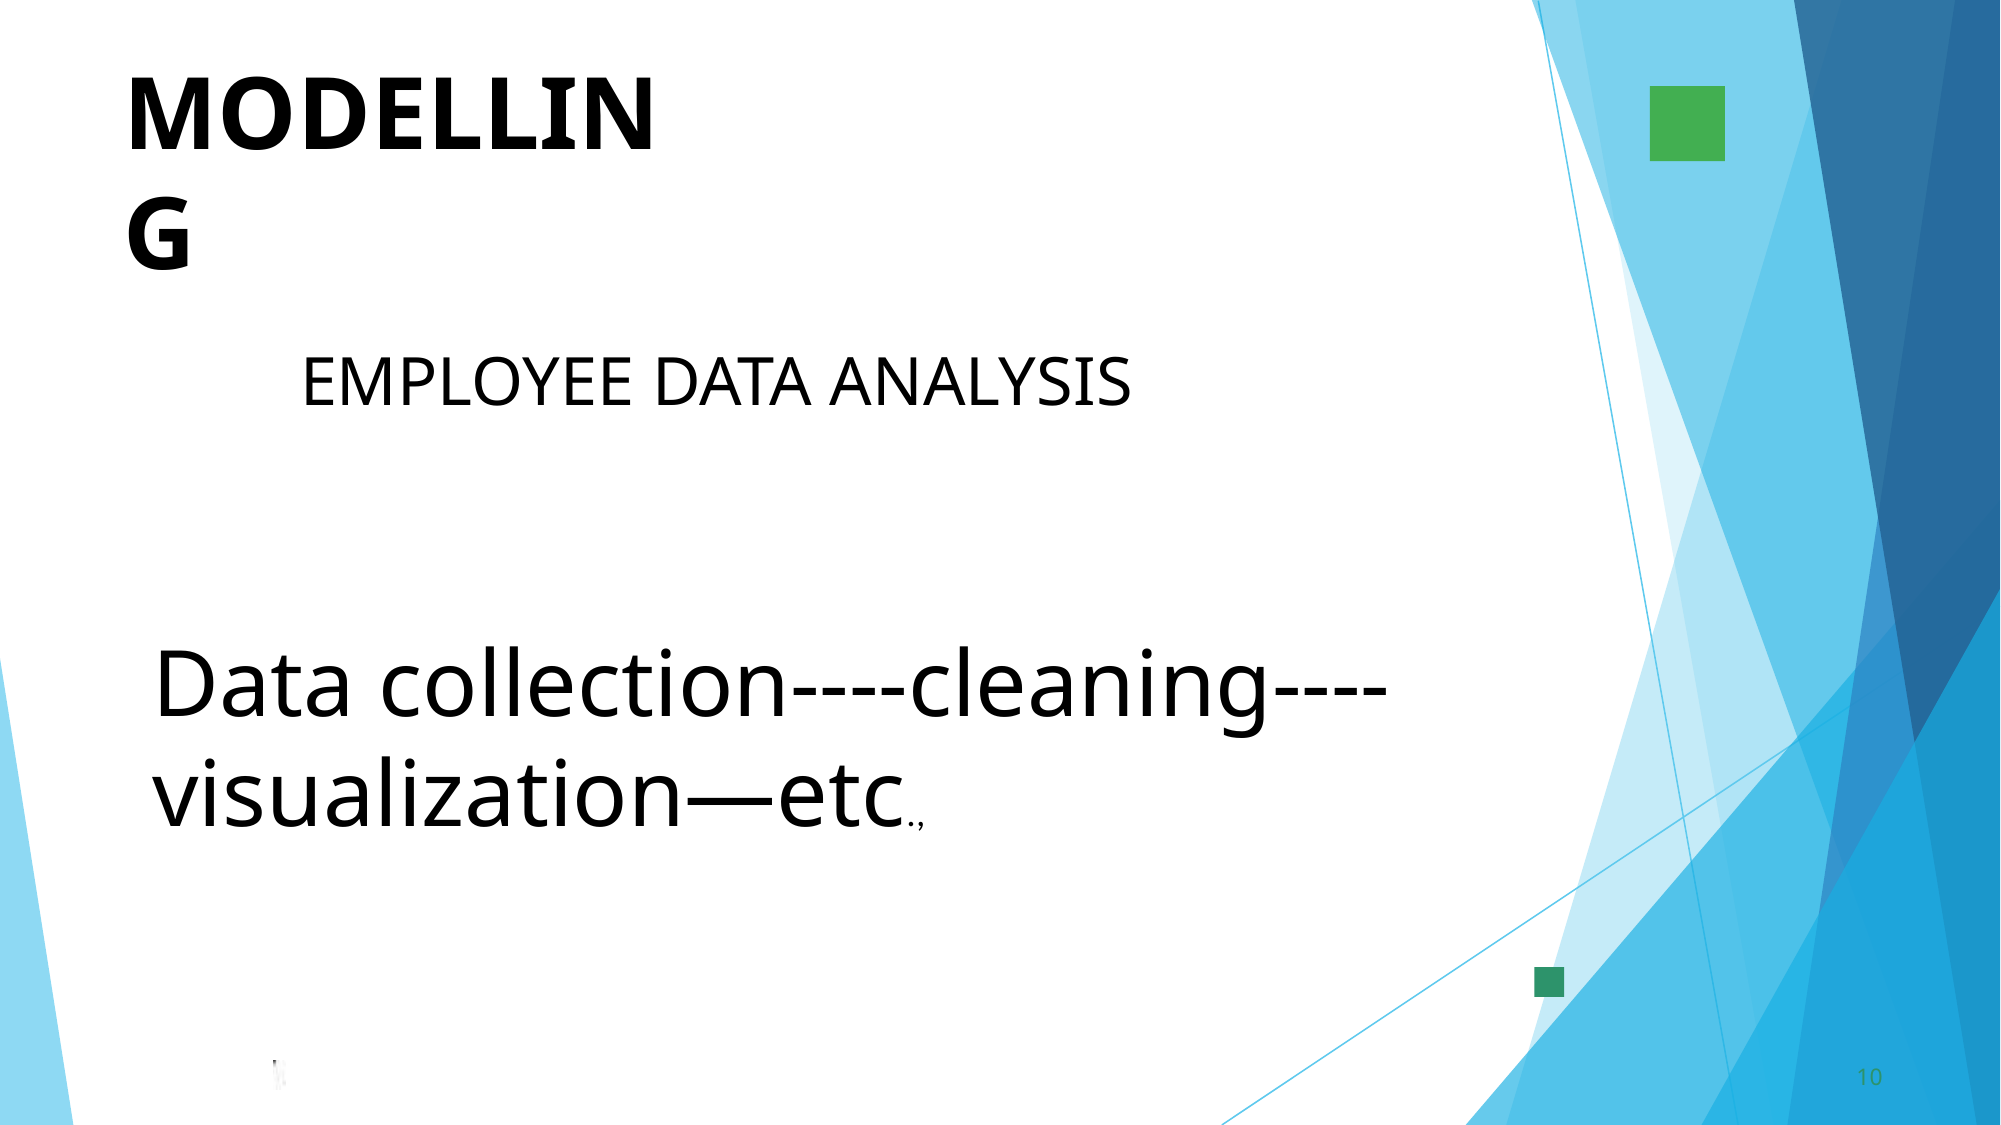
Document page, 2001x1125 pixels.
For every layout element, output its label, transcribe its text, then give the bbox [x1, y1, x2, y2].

title EMPLOYEE DATA ANALYSIS [300, 339, 1476, 420]
picture [273, 1060, 287, 1091]
text_box 10 [1849, 1061, 1888, 1095]
subtitle Data collection----cleaning----visualization—etc., [152, 624, 1413, 848]
text_box [1534, 967, 1565, 997]
text_box [1649, 86, 1725, 162]
text_box MODELLING [121, 47, 664, 290]
